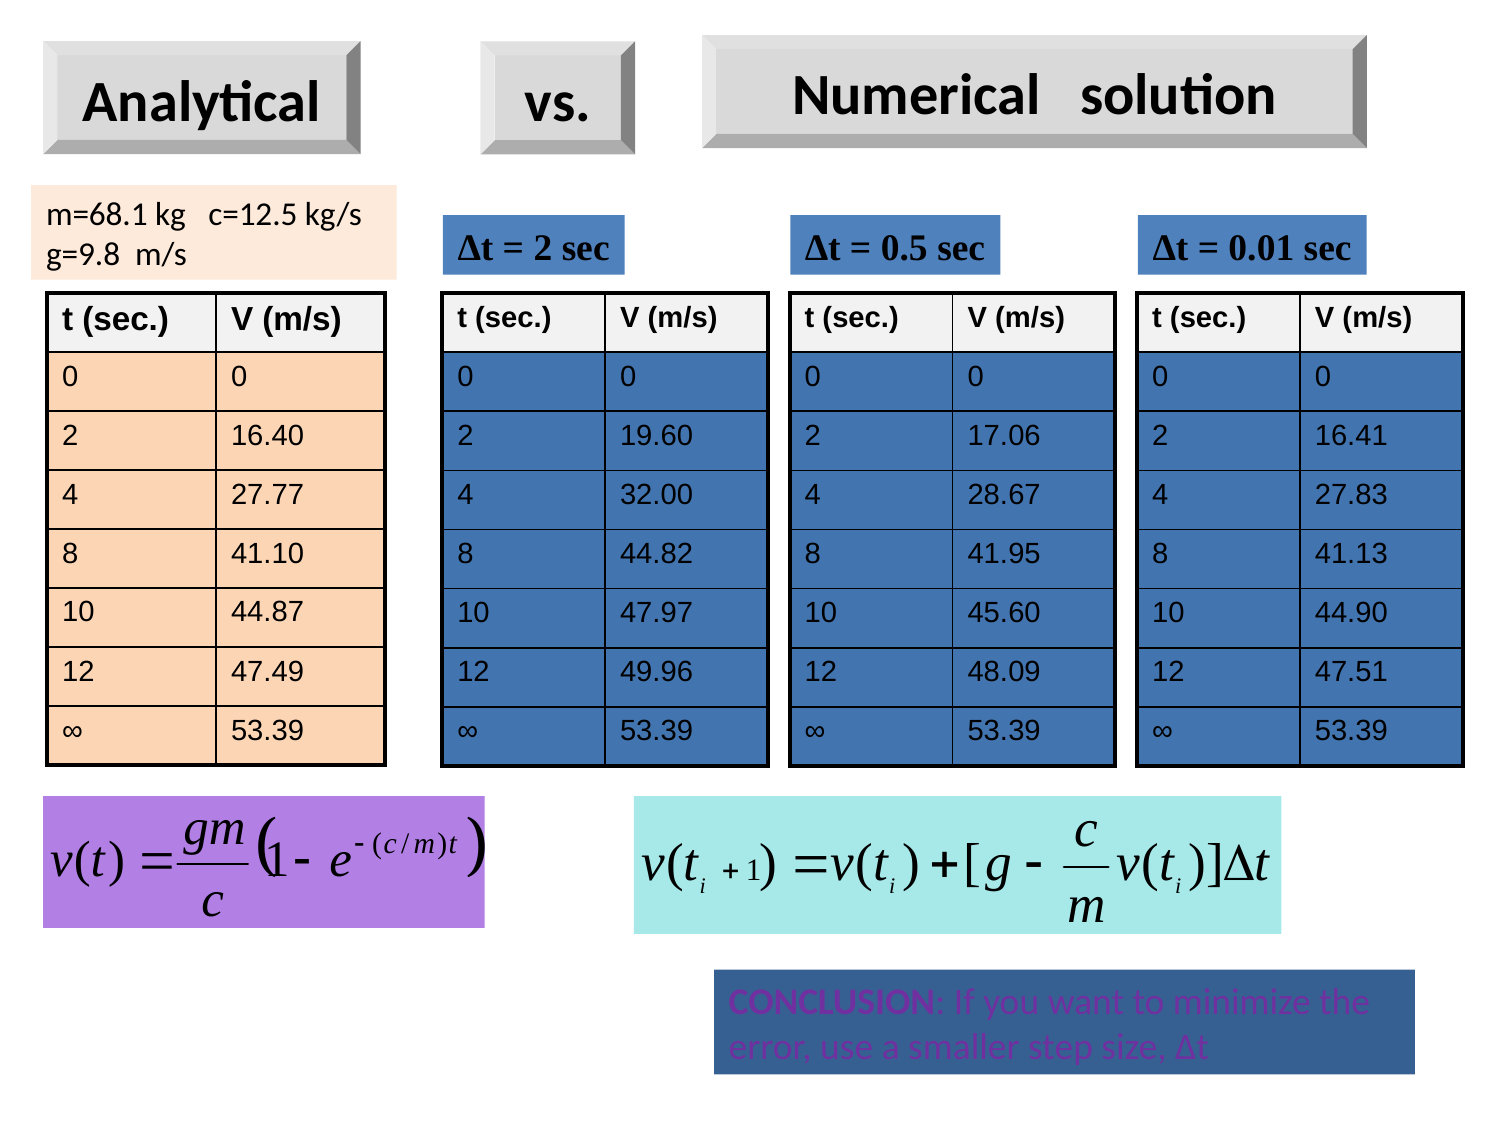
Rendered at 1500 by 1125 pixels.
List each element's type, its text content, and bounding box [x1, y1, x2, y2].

table_cell 4 [792, 471, 952, 529]
table_cell 12 [444, 649, 604, 706]
table_cell 27.77 [217, 471, 383, 528]
table_cell 27.83 [1301, 471, 1461, 529]
table_cell 8 [1139, 530, 1299, 588]
table_cell 4 [1139, 471, 1299, 529]
table_cell 0 [1139, 353, 1299, 410]
table_cell 47.97 [606, 589, 766, 647]
table_cell 12 [1139, 649, 1299, 706]
table_cell 2 [792, 412, 952, 470]
table_cell 28.67 [953, 471, 1113, 529]
table_header t (sec.) [792, 295, 952, 351]
table_cell 2 [444, 412, 604, 470]
table_cell 16.40 [217, 412, 383, 469]
table_cell 0 [217, 353, 383, 410]
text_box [633, 795, 1282, 935]
table_cell 8 [444, 530, 604, 588]
text_box m=68.1 kg c=12.5 kg/s g=9.8 m/s [31, 185, 397, 280]
text_box Analytical [43, 41, 361, 155]
text_box ∆t = 0.01 sec [1137, 215, 1367, 275]
table_header V (m/s) [217, 295, 383, 351]
table_cell 4 [444, 471, 604, 529]
table_cell 10 [49, 589, 215, 646]
table_cell 45.60 [953, 589, 1113, 647]
table_header t (sec.) [444, 295, 604, 351]
table_cell 8 [792, 530, 952, 588]
table_cell 53.39 [217, 707, 383, 763]
text_box Numerical solution [702, 35, 1367, 149]
text_box vs. [480, 41, 636, 155]
table_cell 0 [792, 353, 952, 410]
text_box ∆t = 2 sec [442, 215, 625, 275]
text_box CONCLUSION: If you want to minimize the error, use a smaller step size, ∆t [714, 969, 1415, 1075]
table_cell ∞ [792, 708, 952, 764]
text_box ∆t = 0.5 sec [790, 215, 1001, 275]
table_cell 32.00 [606, 471, 766, 529]
table_cell 10 [444, 589, 604, 647]
table_cell 41.95 [953, 530, 1113, 588]
table_cell 0 [444, 353, 604, 410]
table_cell ∞ [1139, 708, 1299, 764]
table_cell 19.60 [606, 412, 766, 470]
table_cell 49.96 [606, 649, 766, 706]
table_cell 8 [49, 530, 215, 587]
table_cell 53.39 [606, 708, 766, 764]
table_cell ∞ [444, 708, 604, 764]
table_cell 17.06 [953, 412, 1113, 470]
table_header t (sec.) [1139, 295, 1299, 351]
table_cell 12 [49, 648, 215, 705]
table_cell 12 [792, 649, 952, 706]
table_cell 0 [1301, 353, 1461, 410]
table_header t (sec.) [49, 295, 215, 351]
table_header V (m/s) [1301, 295, 1461, 351]
table_cell 48.09 [953, 649, 1113, 706]
table_cell 47.51 [1301, 649, 1461, 706]
table_cell 10 [1139, 589, 1299, 647]
table_cell 0 [606, 353, 766, 410]
table_cell 53.39 [1301, 708, 1461, 764]
table_cell 10 [792, 589, 952, 647]
table_cell 41.10 [217, 530, 383, 587]
table_cell 44.87 [217, 589, 383, 646]
table_cell 0 [49, 353, 215, 410]
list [42, 795, 485, 929]
table_cell 47.49 [217, 648, 383, 705]
table_cell 44.82 [606, 530, 766, 588]
table_cell 44.90 [1301, 589, 1461, 647]
table_cell 4 [49, 471, 215, 528]
table_cell 2 [49, 412, 215, 469]
table_cell ∞ [49, 707, 215, 763]
table_header V (m/s) [606, 295, 766, 351]
table_header V (m/s) [953, 295, 1113, 351]
table_cell 41.13 [1301, 530, 1461, 588]
table_cell 2 [1139, 412, 1299, 470]
table_cell 0 [953, 353, 1113, 410]
table_cell 16.41 [1301, 412, 1461, 470]
table_cell 53.39 [953, 708, 1113, 764]
